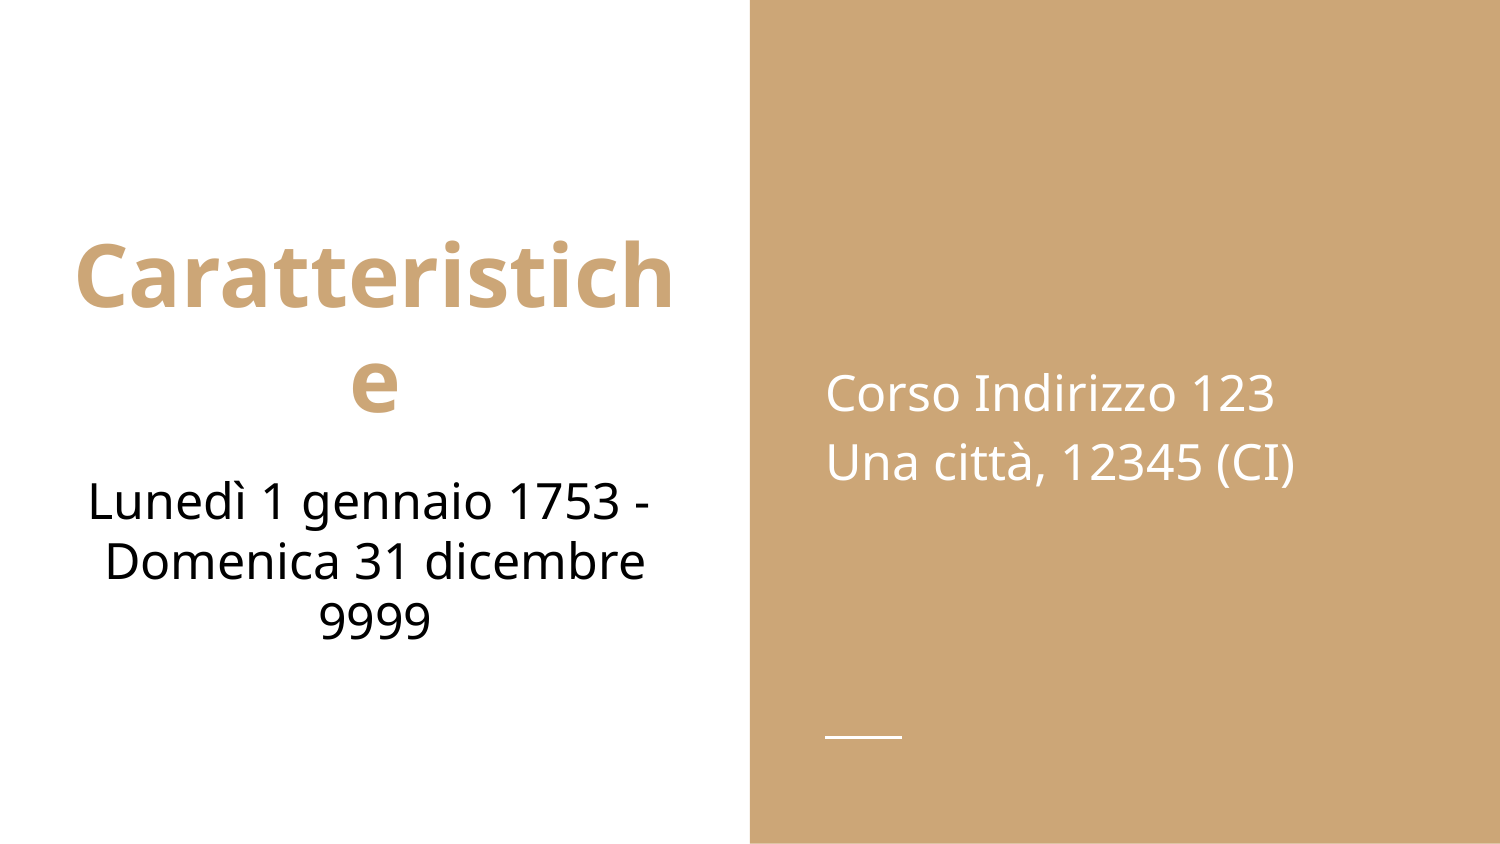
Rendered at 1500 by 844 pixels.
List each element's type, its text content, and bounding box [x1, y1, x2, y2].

subtitle Lunedì 1 gennaio 1753 - Domenica 31 dicembre 9999 [43, 454, 708, 713]
list Corso Indirizzo 123 Una città, 12345 (CI) [810, 118, 1440, 725]
title Caratteristiche [43, 152, 708, 446]
